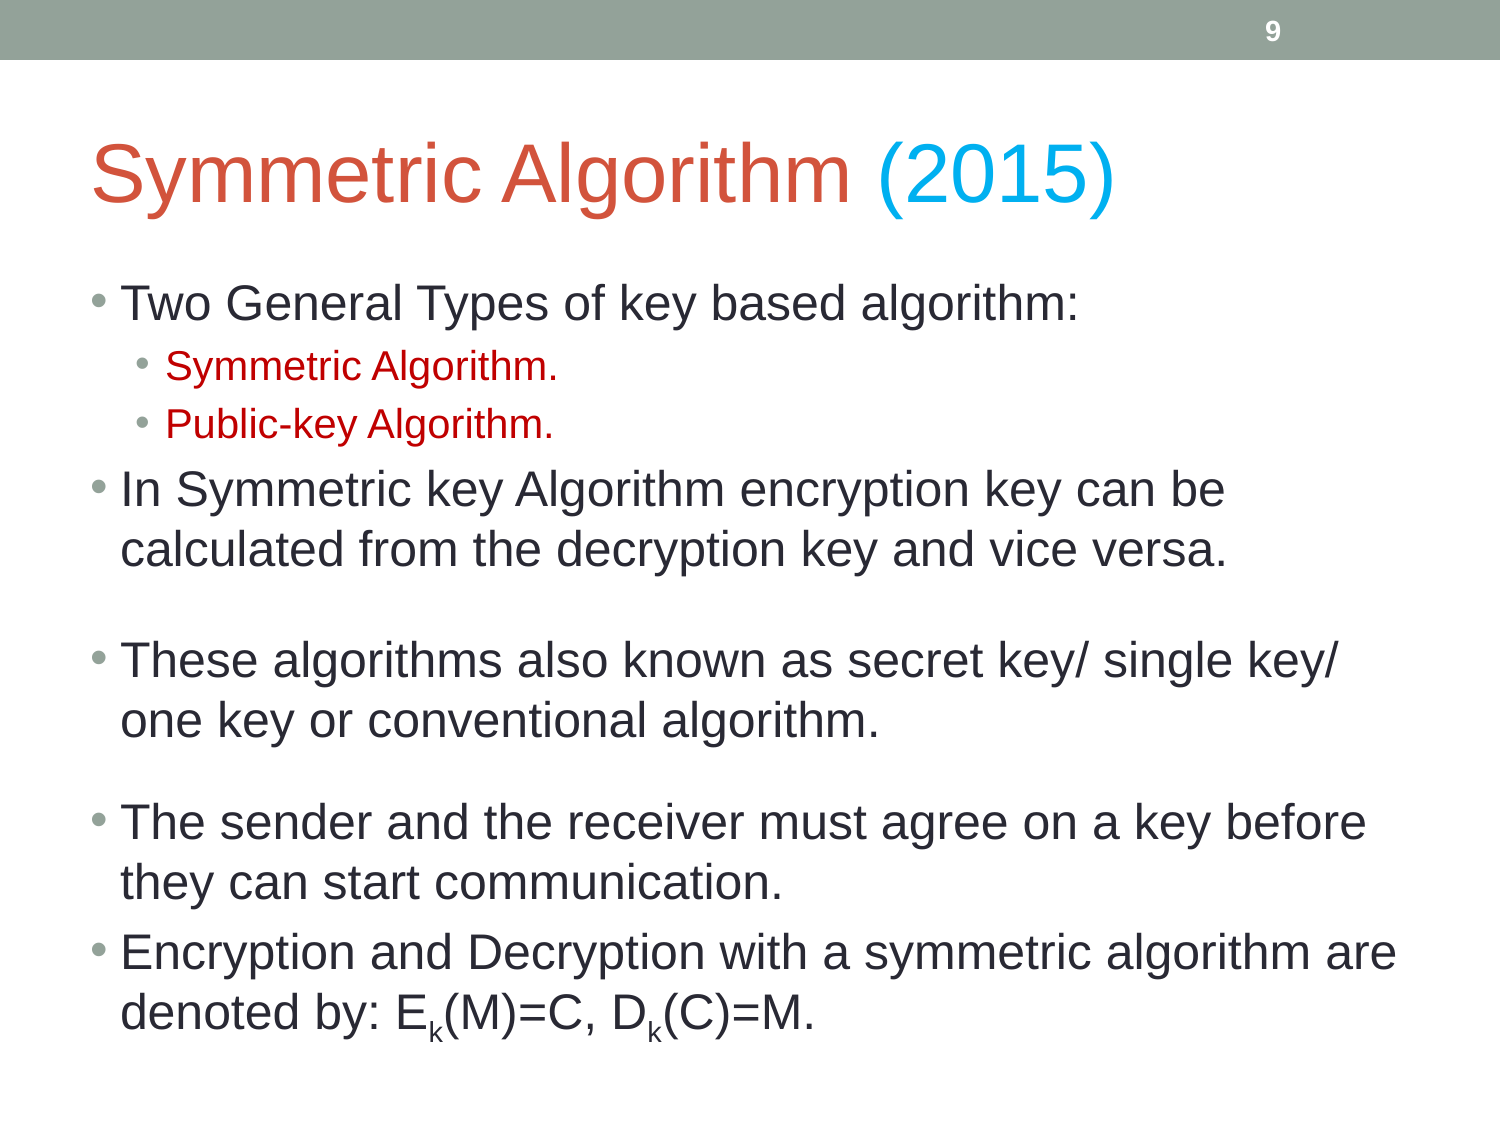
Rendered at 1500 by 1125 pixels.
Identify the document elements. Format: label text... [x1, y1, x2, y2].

text_box ‹#› [1250, 3, 1425, 57]
list Two General Types of key based algorithm: Symmetric Algorithm. Public-key Algorithm. In Symmetric key Algorithm encryption key can be calculated from the decryption key and vice versa. These algorithms also known as secret key/ single key/ one key or conventional algorithm. The sender and the receiver must agree on a key before they can start communication. Encryption and Decryption with a symmetric algorithm are denoted by: Ek(M)=C, Dk(C)=M. [75, 262, 1425, 1063]
title Symmetric Algorithm (2015) [75, 87, 1425, 250]
